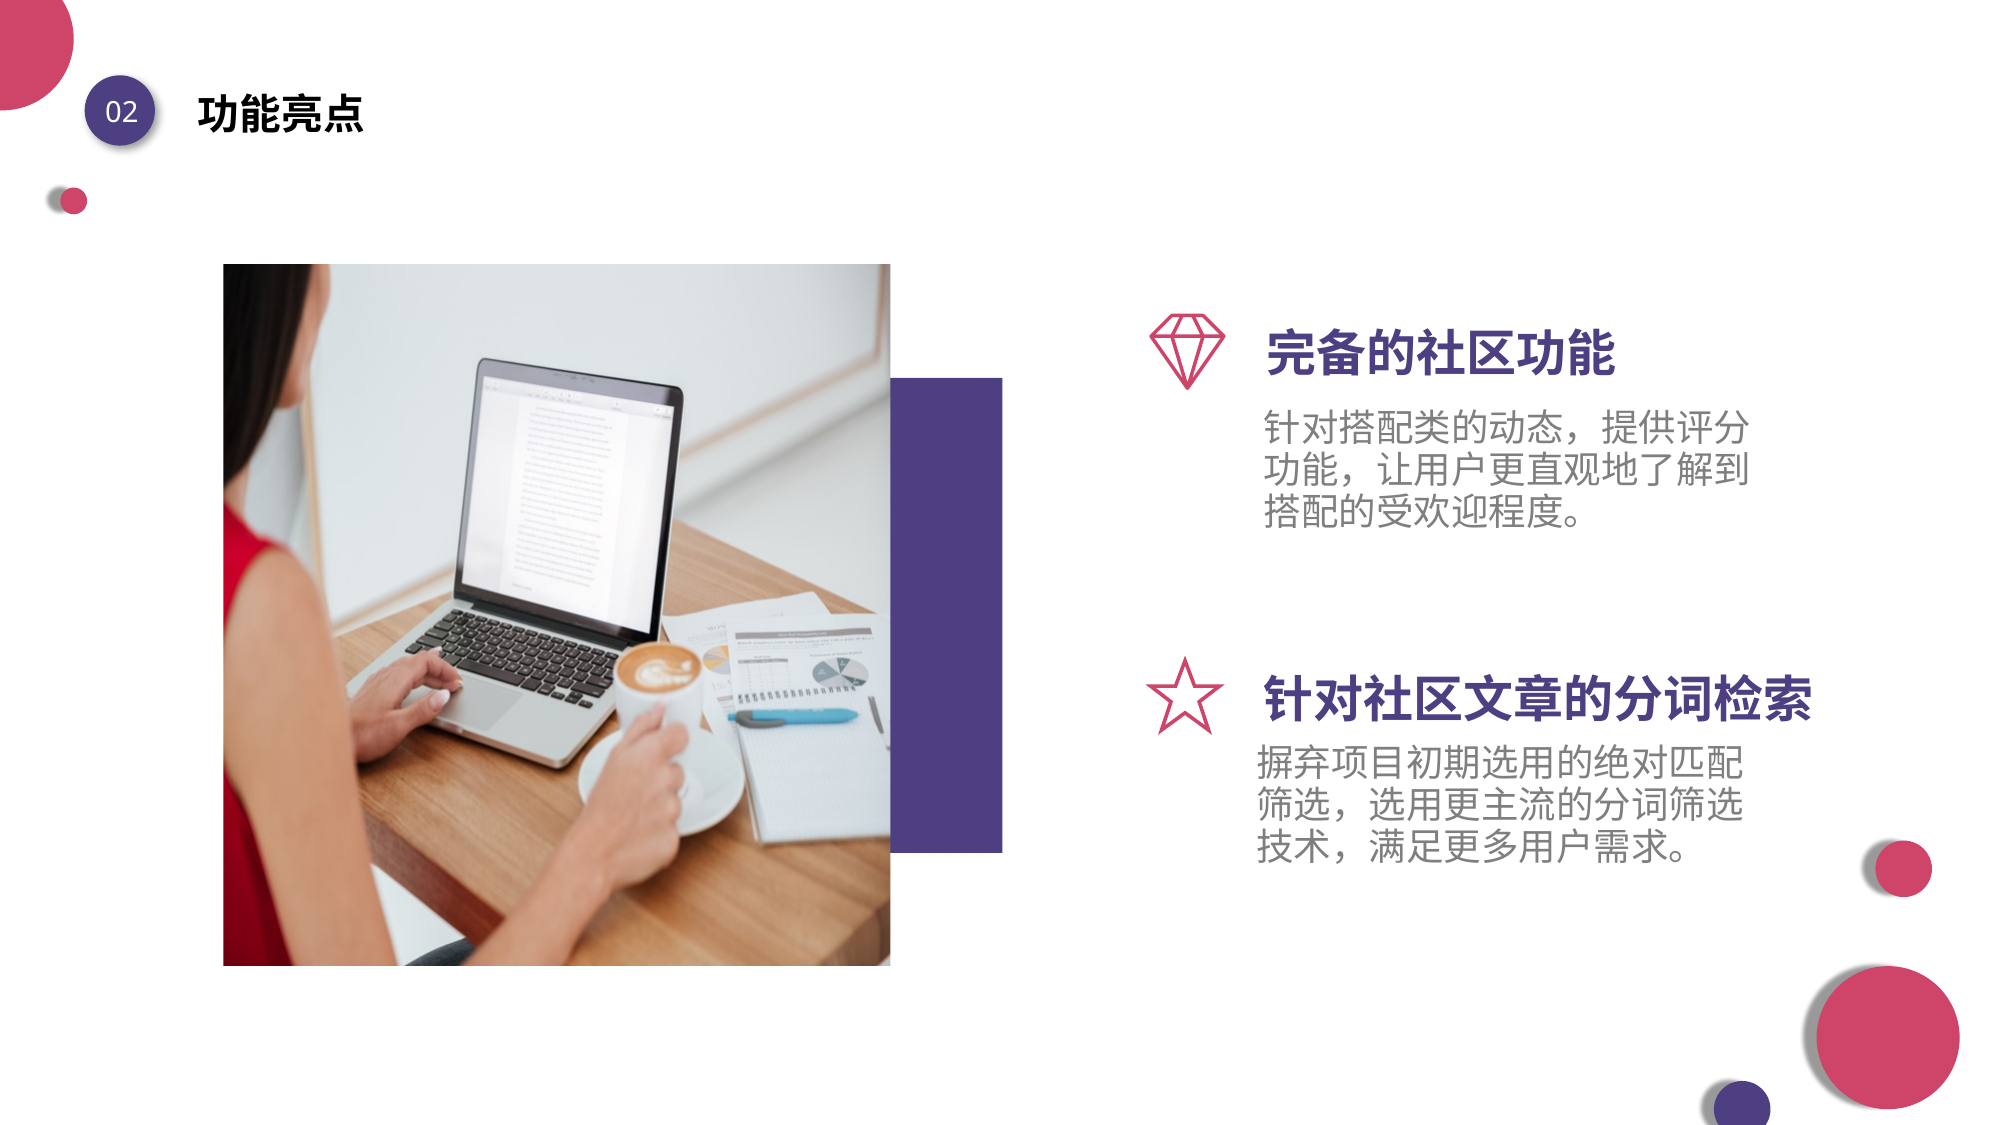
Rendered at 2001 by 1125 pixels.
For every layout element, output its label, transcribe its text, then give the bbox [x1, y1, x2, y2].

text_box [95, 137, 145, 147]
text_box [1149, 313, 1226, 390]
text_box 摒弃项目初期选用的绝对匹配筛选，选用更主流的分词筛选技术，满足更多用户需求。 [1238, 732, 1776, 878]
text_box [222, 263, 891, 967]
text_box [1145, 655, 1225, 735]
text_box [83, 89, 90, 131]
text_box [93, 74, 147, 86]
text_box [1874, 839, 1934, 899]
text_box [59, 186, 89, 216]
text_box 功能亮点 [183, 80, 380, 146]
text_box 完备的社区功能 [1252, 314, 1632, 390]
text_box [1712, 1079, 1772, 1125]
text_box 02 [90, 86, 183, 137]
text_box [891, 377, 1003, 854]
text_box [1815, 965, 1961, 1111]
text_box 针对社区文章的分词检索 [1249, 659, 1829, 735]
text_box 针对搭配类的动态，提供评分功能，让用户更直观地了解到搭配的受欢迎程度。 [1246, 398, 1777, 543]
text_box [0, 0, 75, 112]
